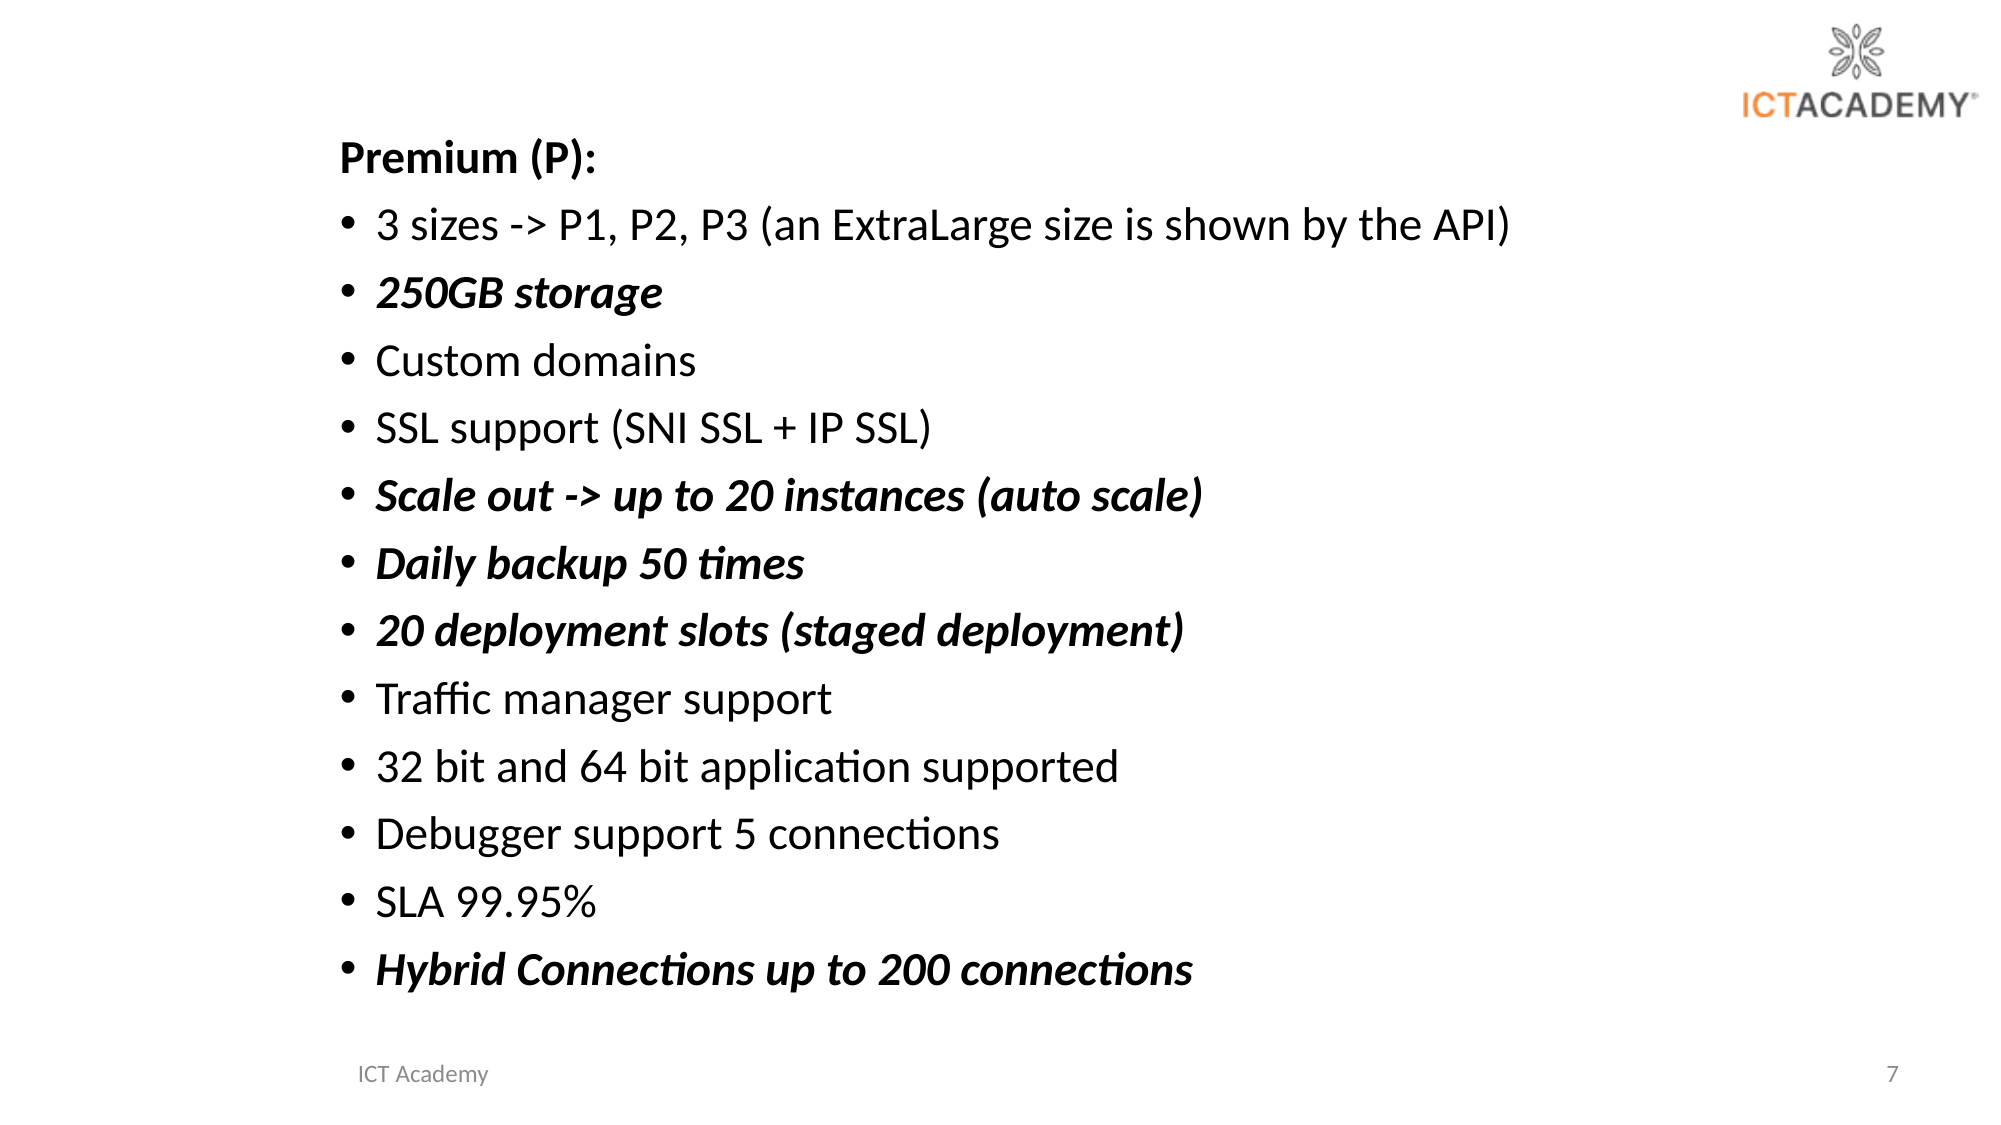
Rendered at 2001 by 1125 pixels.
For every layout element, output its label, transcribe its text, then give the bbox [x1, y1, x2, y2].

footer ICT Academy [85, 1042, 761, 1103]
list Premium (P): 3 sizes -> P1, P2, P3 (an ExtraLarge size is shown by the API) 250GB storage Custom domains SSL support (SNI SSL + IP SSL) Scale out -> up to 20 instances (auto scale) Daily backup 50 times 20 deployment slots (staged deployment) Traffic manager support 32 bit and 64 bit application supported Debugger support 5 connections SLA 99.95% Hybrid Connections up to 200 connections [324, 125, 1675, 1005]
slide_number 7 [1464, 1042, 1915, 1103]
picture [1743, 22, 1979, 120]
